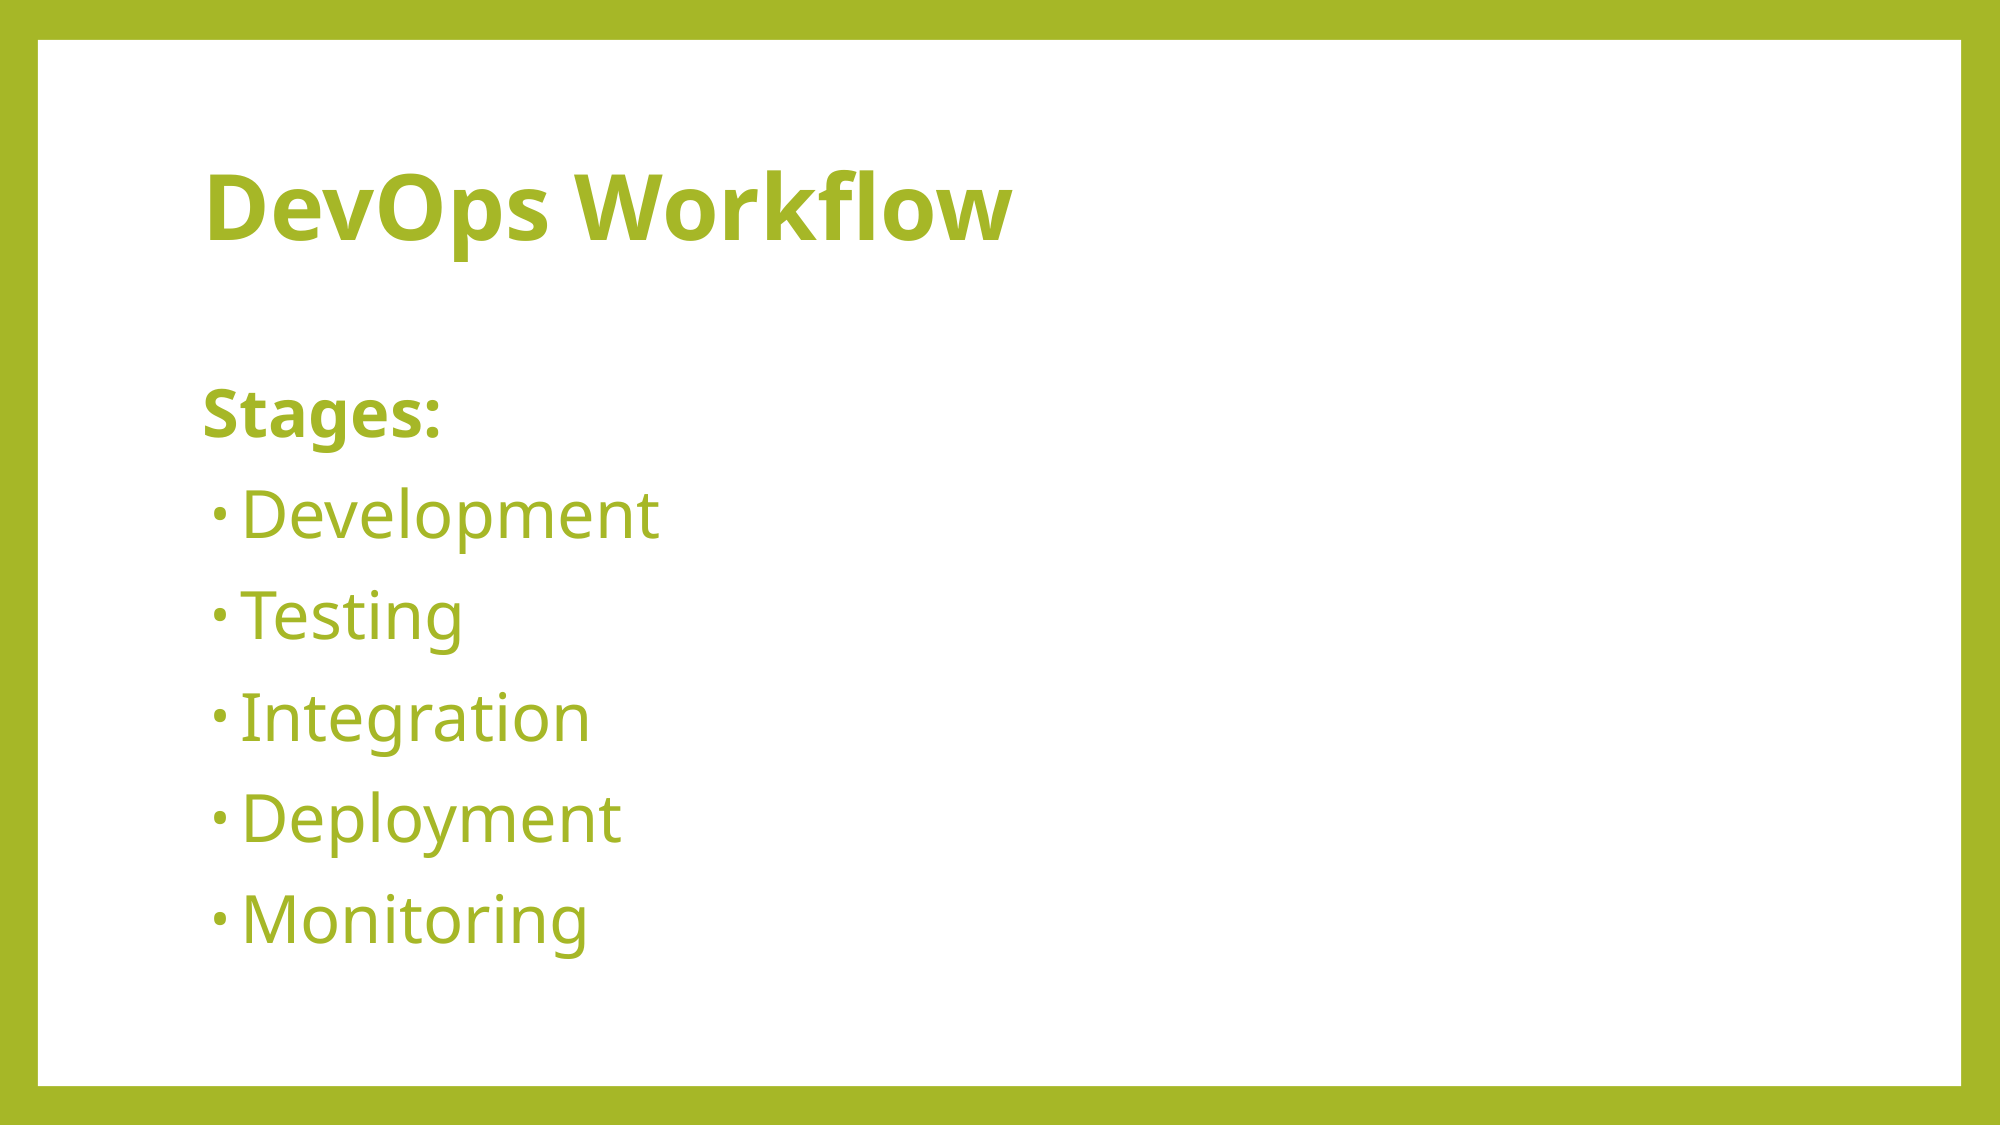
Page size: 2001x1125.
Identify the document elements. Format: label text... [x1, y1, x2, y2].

title DevOps Workflow [187, 99, 1808, 323]
list Stages: Development Testing Integration Deployment Monitoring [187, 337, 1808, 1000]
